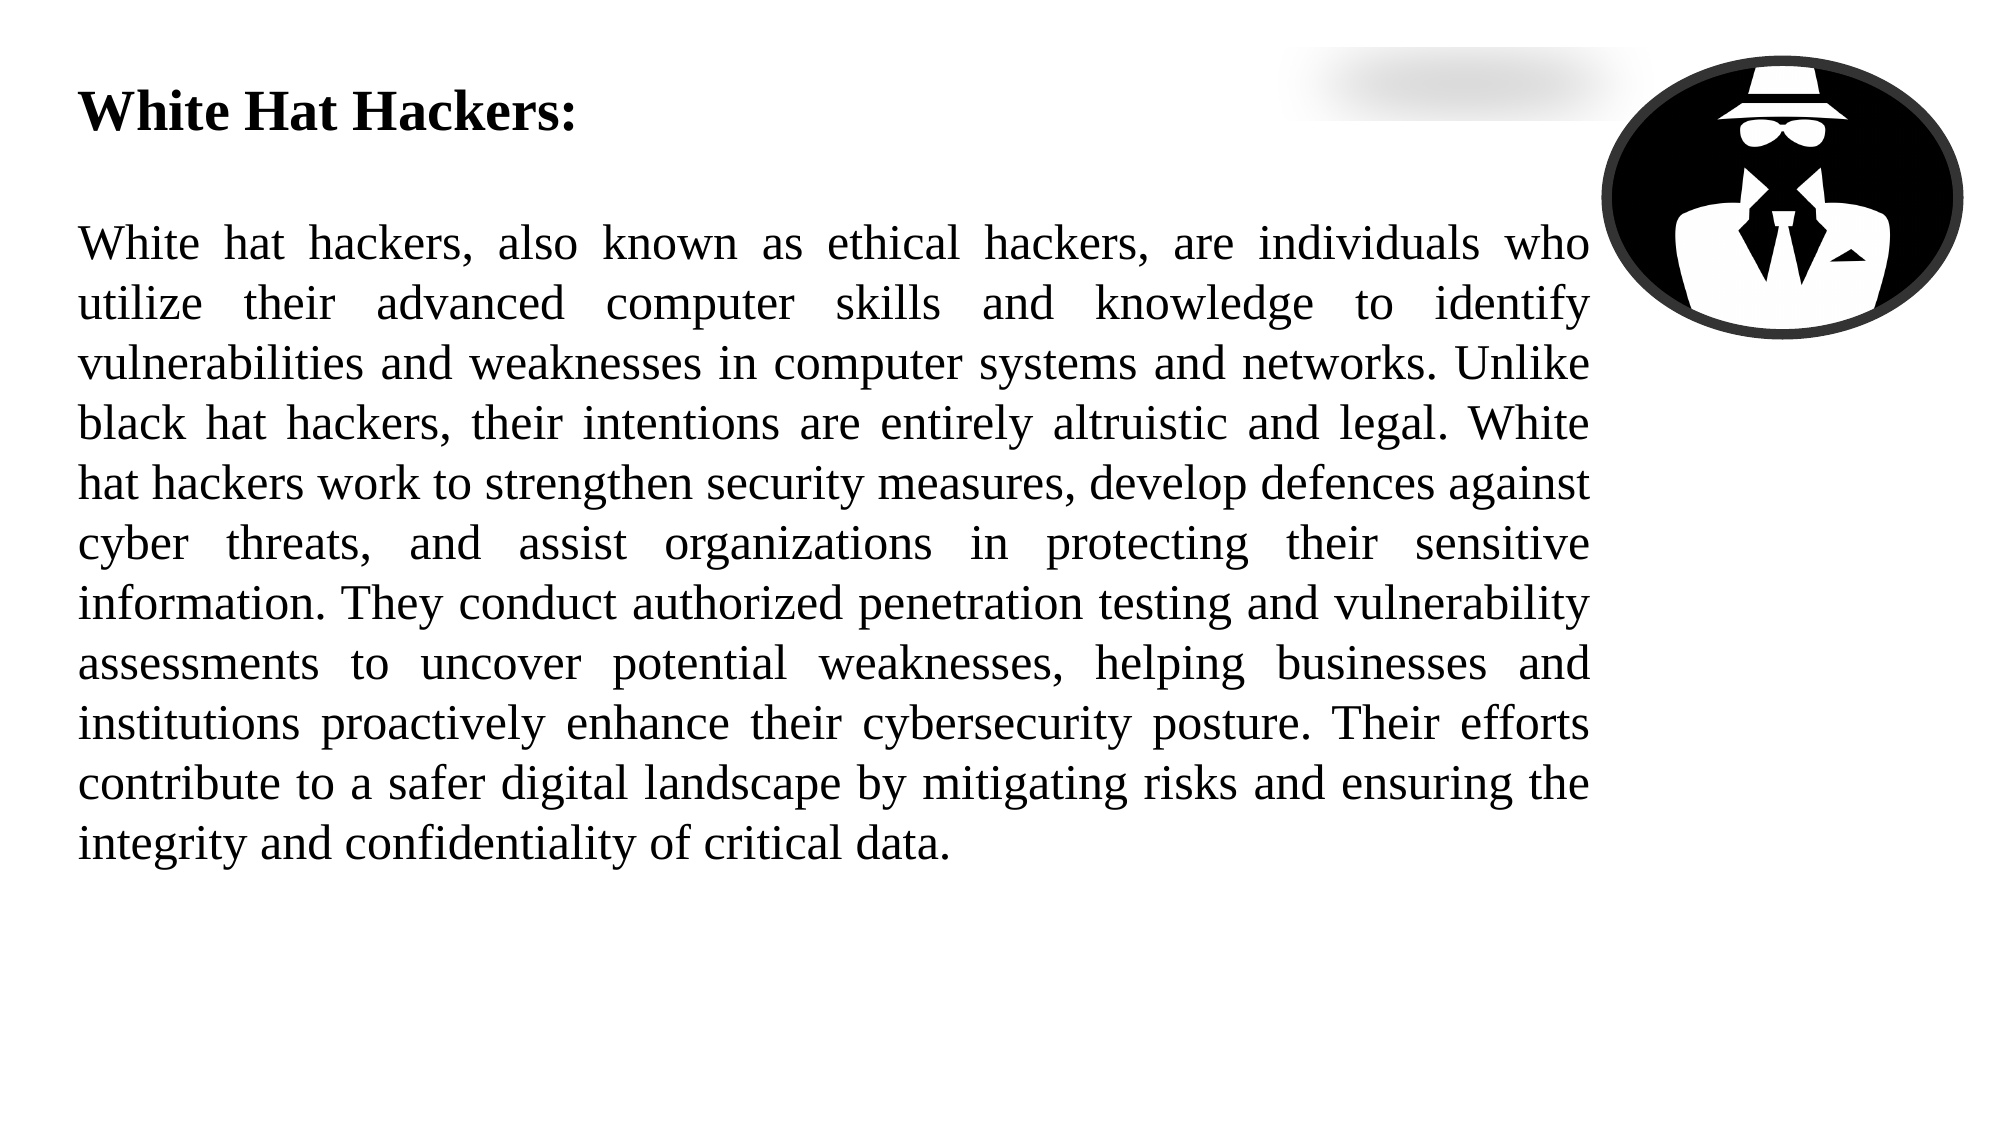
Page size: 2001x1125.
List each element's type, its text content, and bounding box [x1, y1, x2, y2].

text_box White Hat Hackers: [63, 65, 1321, 150]
text_box White hat hackers, also known as ethical hackers, are individuals who utilize their advanced computer skills and knowledge to identify vulnerabilities and weaknesses in computer systems and networks. Unlike black hat hackers, their intentions are entirely altruistic and legal. White hat hackers work to strengthen security measures, develop defences against cyber threats, and assist organizations in protecting their sensitive information. They conduct authorized penetration testing and vulnerability assessments to uncover potential weaknesses, helping businesses and institutions proactively enhance their cybersecurity posture. Their efforts contribute to a safer digital landscape by mitigating risks and ensuring the integrity and confidentiality of critical data. [63, 202, 1607, 878]
picture [1606, 60, 1959, 335]
